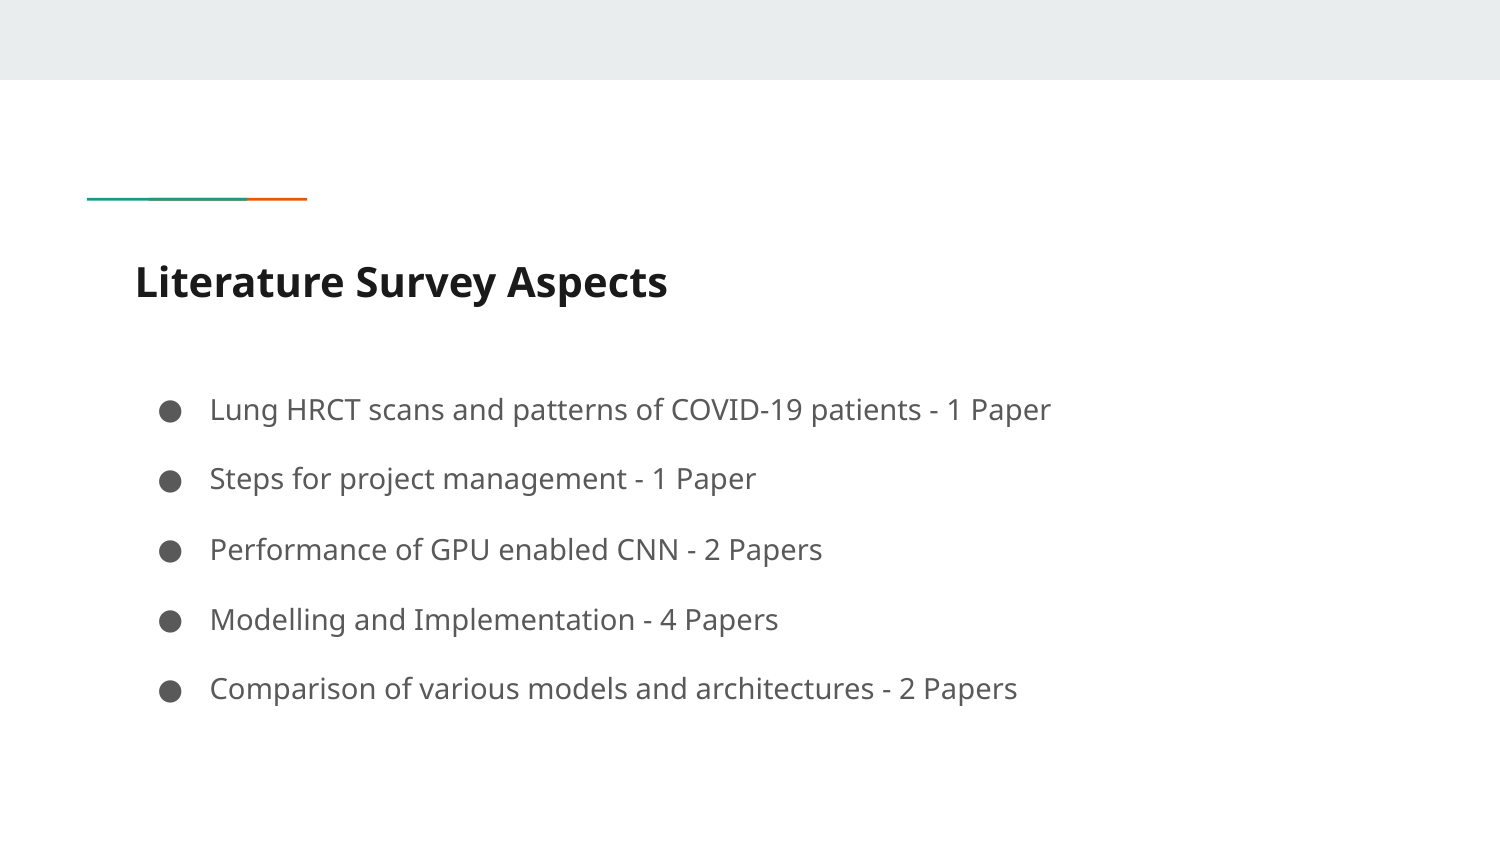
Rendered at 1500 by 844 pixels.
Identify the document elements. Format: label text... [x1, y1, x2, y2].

title Literature Survey Aspects [119, 241, 1381, 330]
list Lung HRCT scans and patterns of COVID-19 patients - 1 Paper Steps for project management - 1 Paper Performance of GPU enabled CNN - 2 Papers Modelling and Implementation - 4 Papers Comparison of various models and architectures - 2 Papers [119, 341, 1381, 712]
